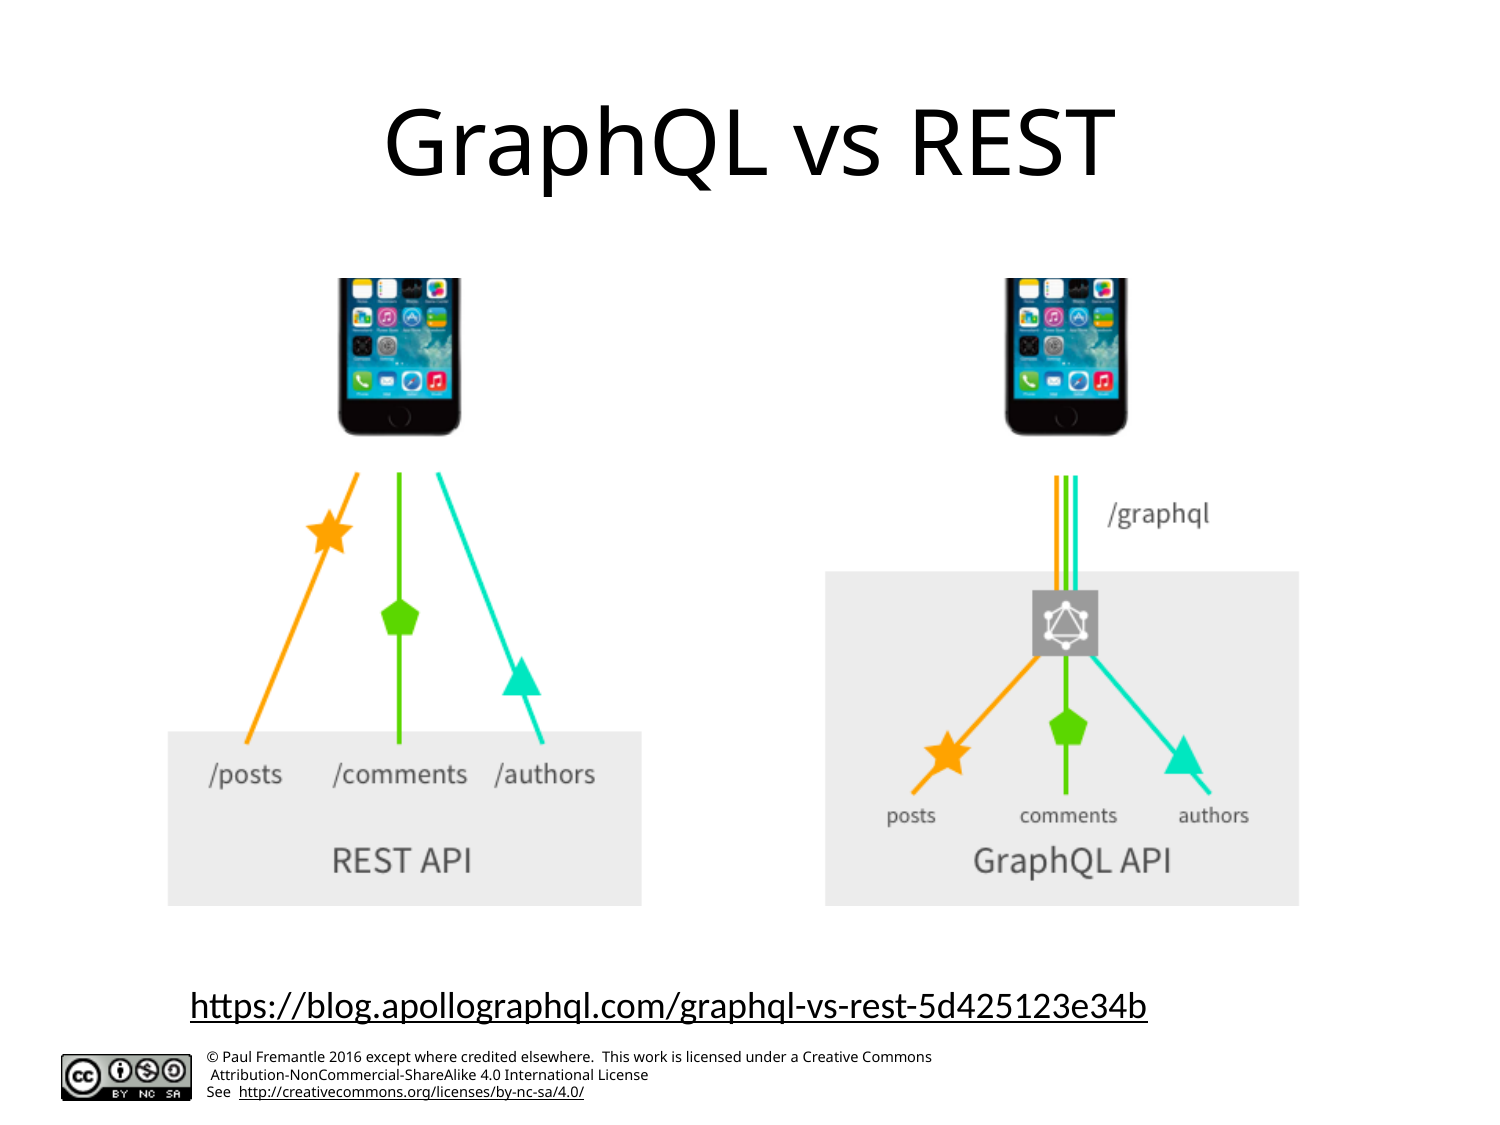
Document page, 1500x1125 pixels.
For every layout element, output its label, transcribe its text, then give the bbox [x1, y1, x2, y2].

picture [61, 1054, 192, 1101]
text_box https://blog.apollographql.com/graphql-vs-rest-5d425123e34b [174, 973, 1252, 1034]
picture [1020, 337, 1039, 361]
picture [1072, 308, 1085, 313]
picture [107, 277, 1363, 906]
title GraphQL vs REST [75, 45, 1425, 233]
picture [354, 337, 372, 361]
